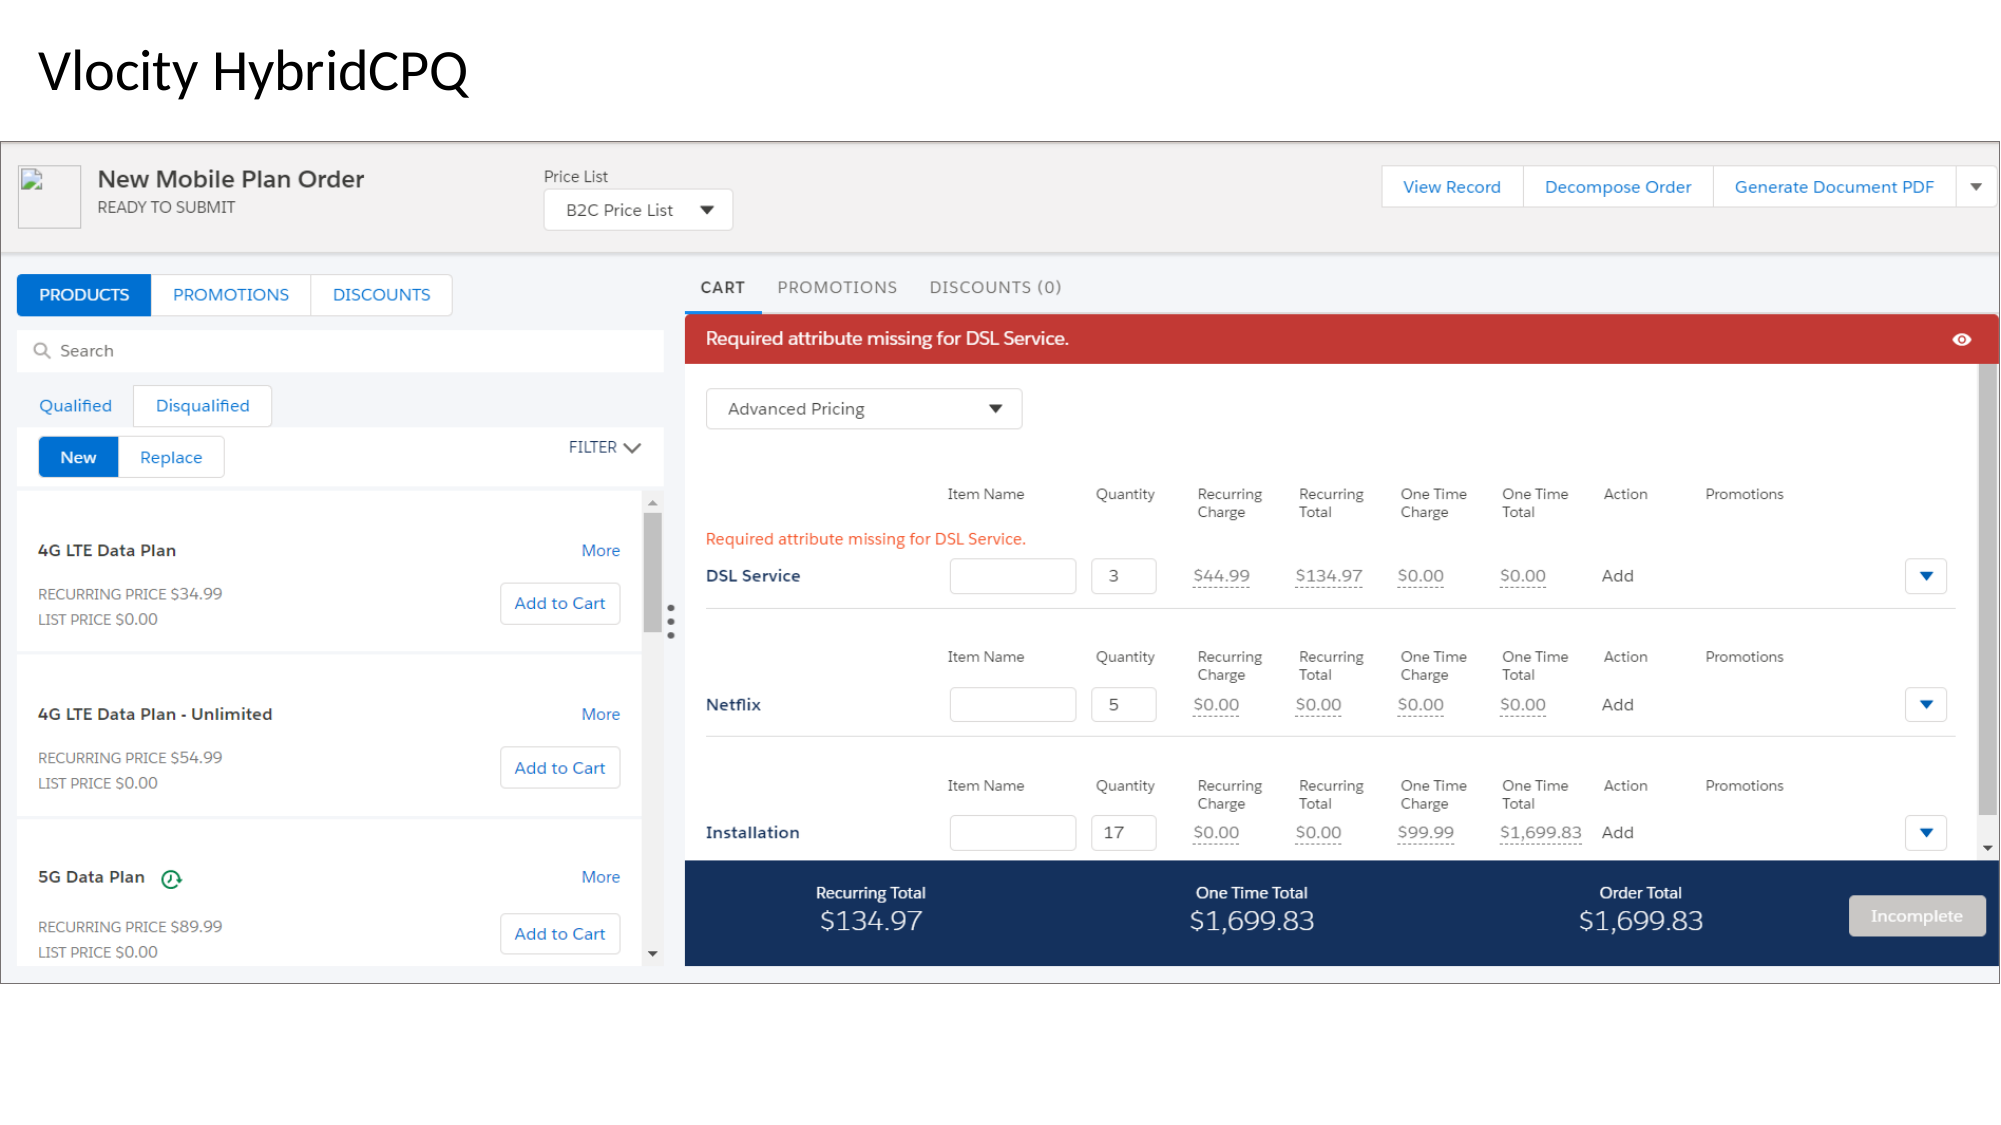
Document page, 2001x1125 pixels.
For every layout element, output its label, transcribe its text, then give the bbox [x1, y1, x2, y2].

picture [0, 141, 2000, 984]
text_box Vlocity HybridCPQ [23, 24, 485, 110]
